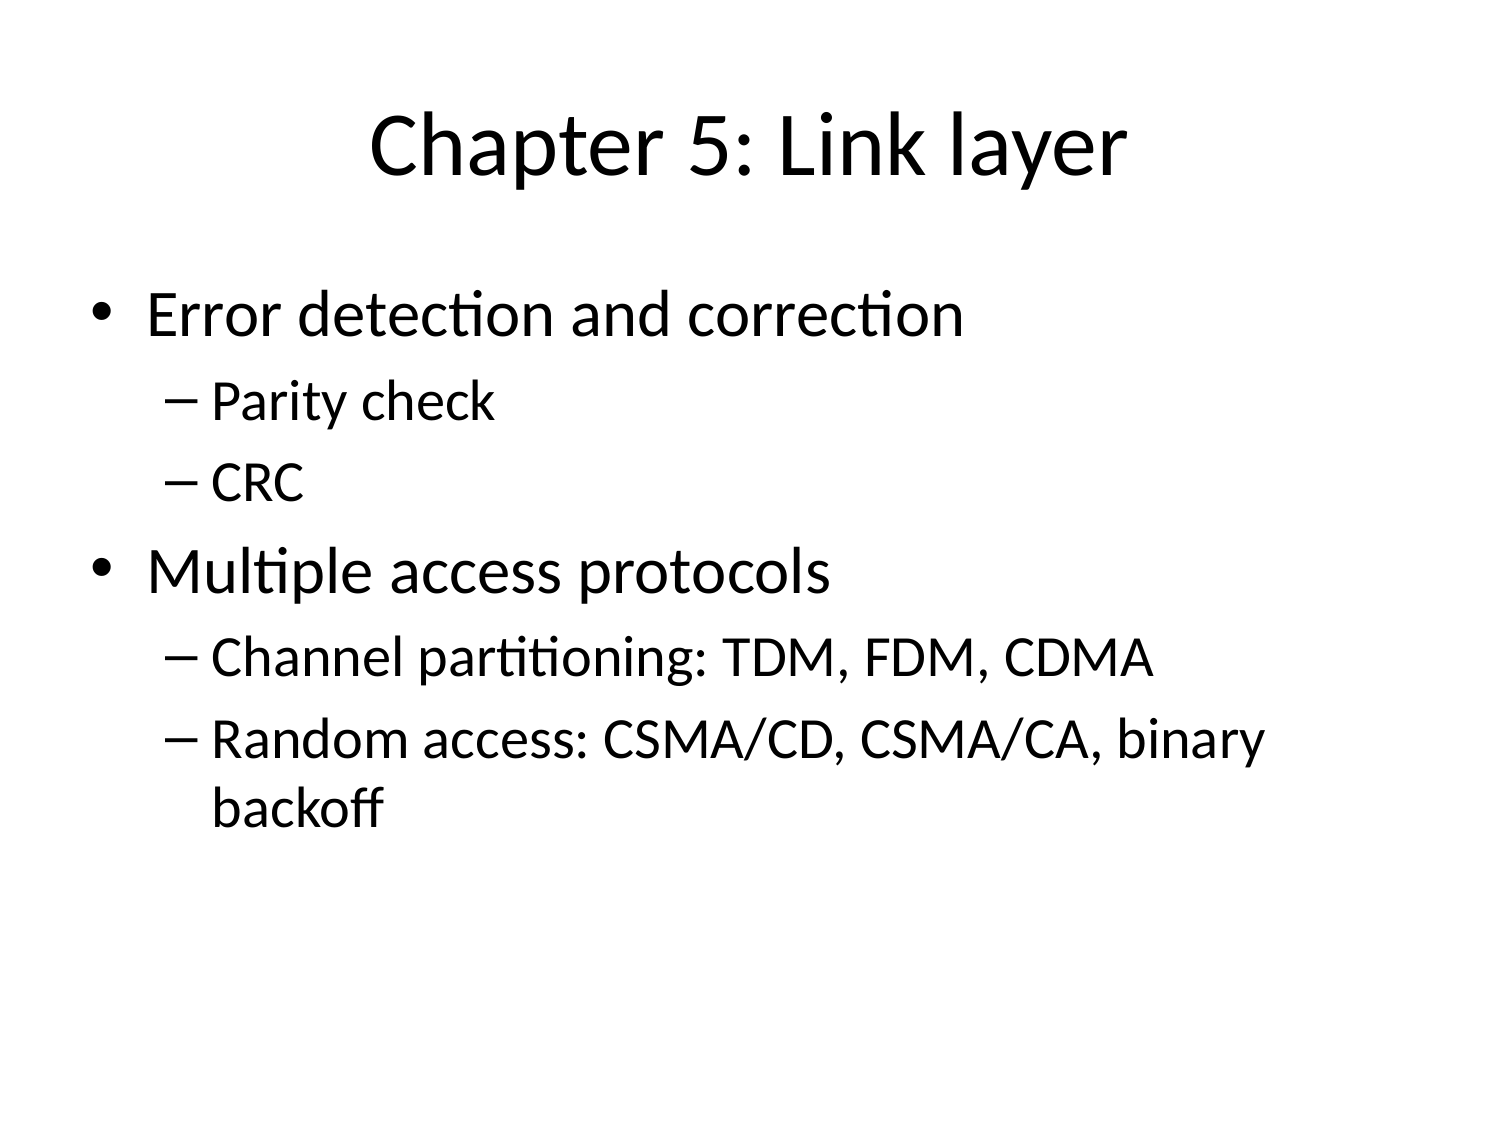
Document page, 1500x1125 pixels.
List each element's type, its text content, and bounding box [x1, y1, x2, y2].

title Chapter 5: Link layer [75, 45, 1425, 233]
list Error detection and correction Parity check CRC Multiple access protocols Channel partitioning: TDM, FDM, CDMA Random access: CSMA/CD, CSMA/CA, binary backoff [75, 262, 1425, 1005]
